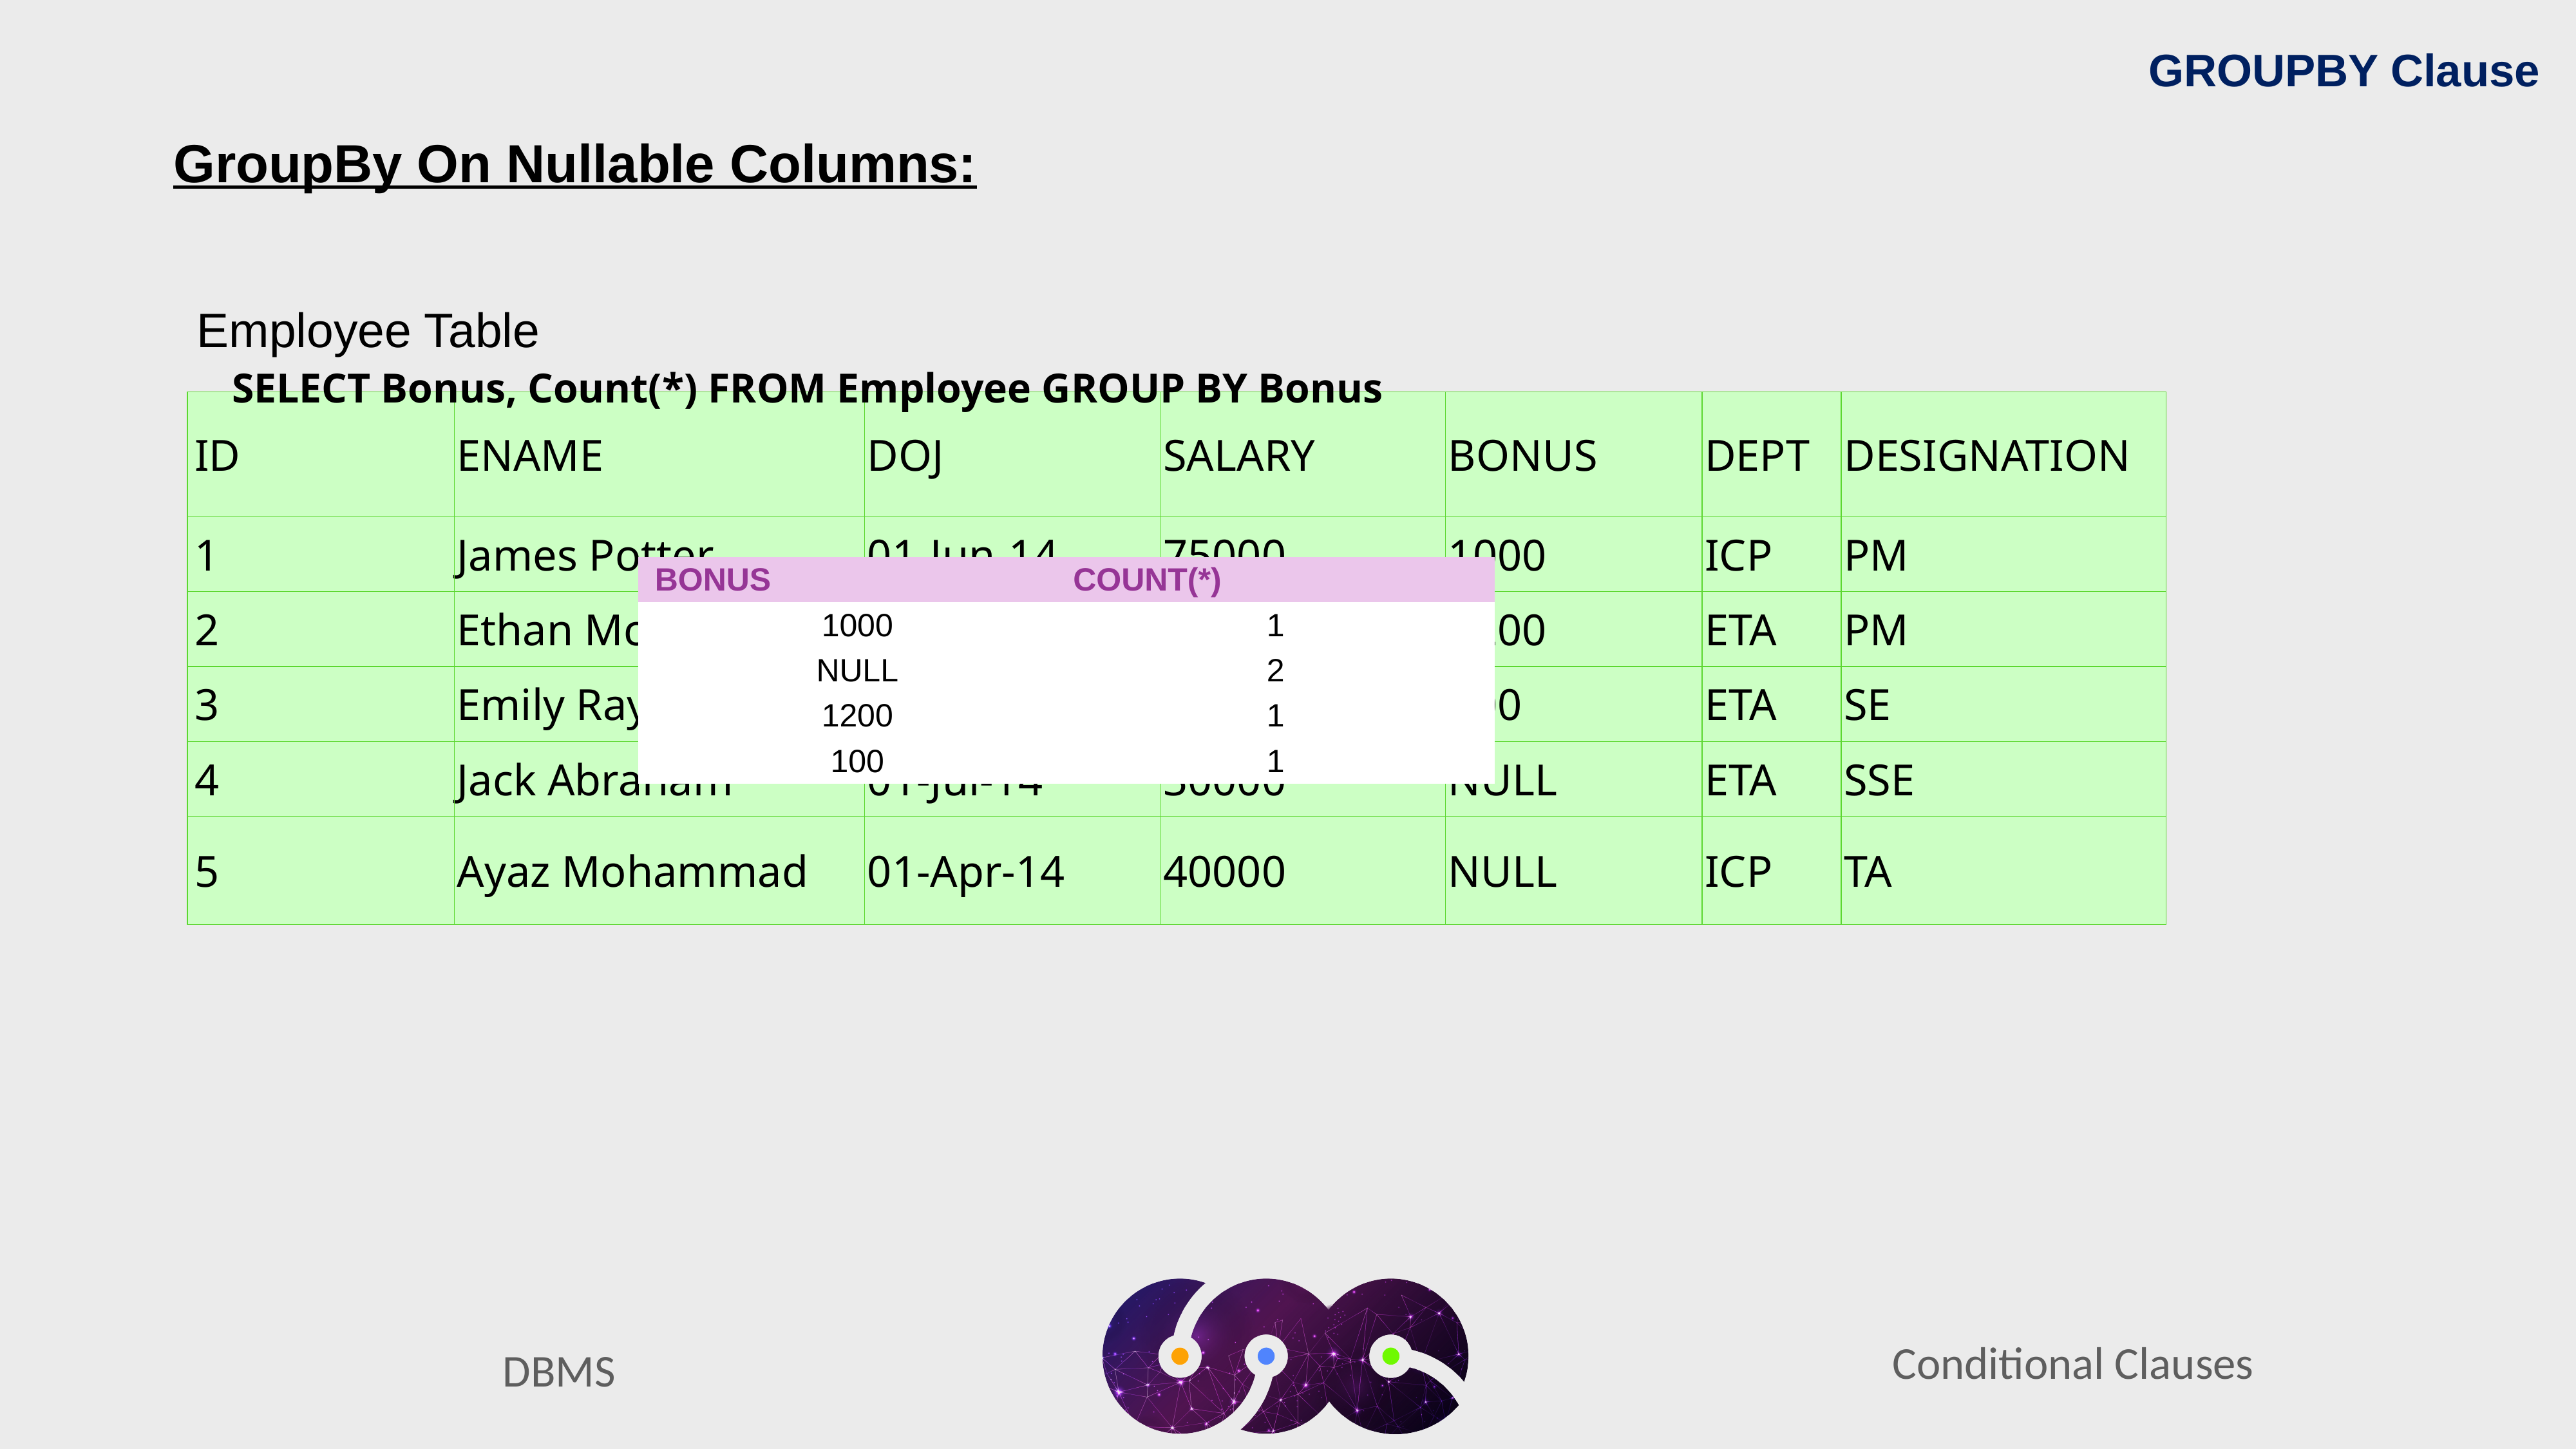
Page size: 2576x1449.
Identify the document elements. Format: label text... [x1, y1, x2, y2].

table_cell 40000 [1160, 817, 1445, 924]
table_cell 2 [1066, 648, 1495, 693]
table_cell 1000 [1446, 517, 1701, 591]
table_cell ETA [1703, 592, 1841, 666]
table_cell 30000 [1160, 784, 1445, 816]
table_cell 2 [188, 592, 454, 666]
table_header DEPT [1703, 392, 1841, 516]
text_box GroupBy On Nullable Columns: [164, 124, 2430, 263]
table_cell 1 [1066, 739, 1495, 784]
table_cell James Potter [455, 517, 864, 591]
table_cell Emily Rayner [455, 667, 638, 741]
table_cell ICP [1703, 517, 1841, 591]
table_cell 75000 [1160, 517, 1445, 557]
text_box SELECT Bonus, Count(*) FROM Employee GROUP BY Bonus [164, 357, 1452, 416]
table_header BONUS [638, 557, 1066, 602]
table_cell 01-Apr-14 [865, 817, 1160, 924]
picture [1093, 1267, 1483, 1449]
table_header DESIGNATION [1842, 392, 2166, 516]
text_box Employee Table [187, 294, 638, 357]
table_cell 3 [188, 667, 454, 741]
table_header BONUS [1446, 392, 1701, 516]
table_cell PM [1842, 517, 2166, 591]
table_cell 01-Jul-14 [865, 784, 1160, 816]
table_cell ETA [1703, 667, 1841, 741]
table_cell 1200 [638, 693, 1066, 739]
table_cell 01-Jun-14 [865, 517, 1160, 557]
table_cell Ethan McCarty [455, 592, 638, 666]
table_cell PM [1842, 592, 2166, 666]
text_box Conditional Clauses [1601, 1323, 2546, 1399]
table_cell 1 [1066, 602, 1495, 648]
table_cell ICP [1703, 817, 1841, 924]
table_cell SSE [1842, 742, 2166, 816]
table_cell 1 [1066, 693, 1495, 739]
text_box GROUPBY Clause [940, 35, 2546, 102]
table_header ENAME [455, 416, 864, 516]
table_cell Ayaz Mohammad [455, 817, 864, 924]
table_header DOJ [865, 416, 1160, 516]
table_cell TA [1842, 817, 2166, 924]
table_cell NULL [1446, 742, 1701, 816]
table_cell NULL [1446, 817, 1701, 924]
table_header COUNT(*) [1066, 557, 1495, 602]
table_cell 5 [188, 817, 454, 924]
table_cell 1200 [1495, 592, 1701, 666]
table_cell NULL [638, 648, 1066, 693]
table_header ID [188, 416, 454, 516]
table_cell 100 [638, 739, 1066, 784]
table_cell 1 [188, 517, 454, 591]
table_cell 100 [1495, 667, 1701, 741]
table_header SALARY [1160, 416, 1445, 516]
table_cell SE [1842, 667, 2166, 741]
table_cell Jack Abraham [455, 742, 864, 816]
table_cell 4 [188, 742, 454, 816]
table_cell ETA [1703, 742, 1841, 816]
table_cell 1000 [638, 602, 1066, 648]
